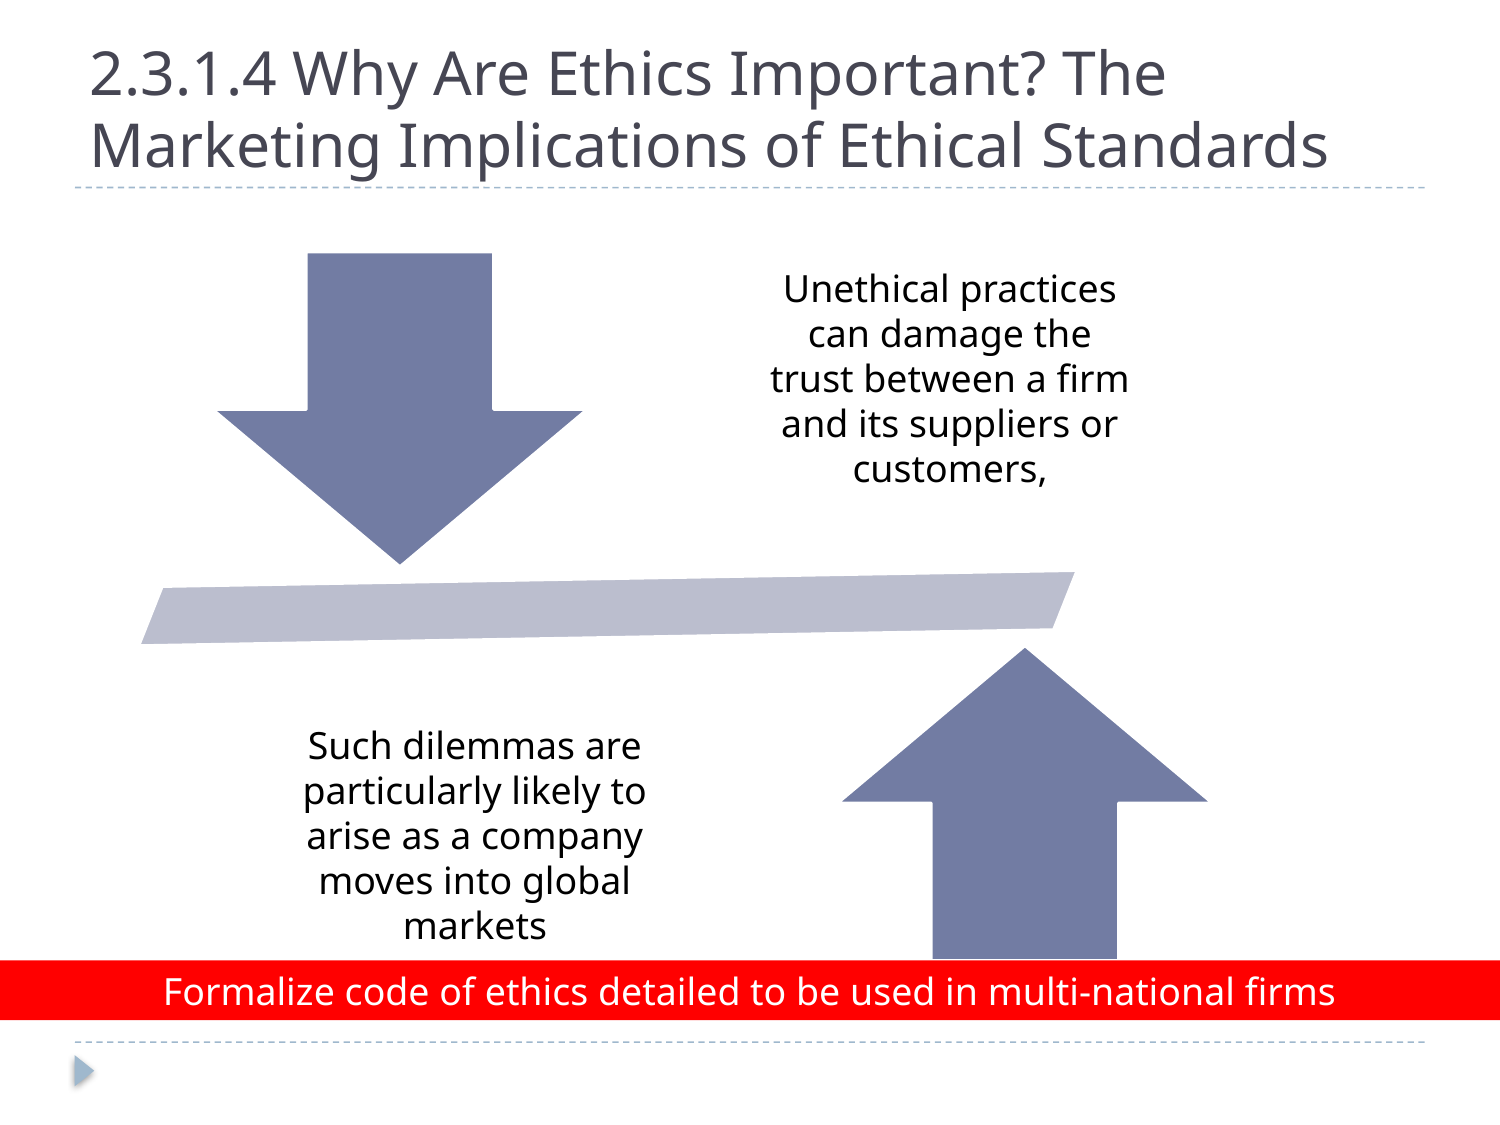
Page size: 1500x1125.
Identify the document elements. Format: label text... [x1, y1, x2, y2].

title 2.3.1.4 Why Are Ethics Important? The Marketing Implications of Ethical Standards [75, 24, 1425, 188]
text_box Formalize code of ethics detailed to be used in multi-national firms [0, 960, 1500, 1021]
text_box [87, 212, 1338, 1001]
